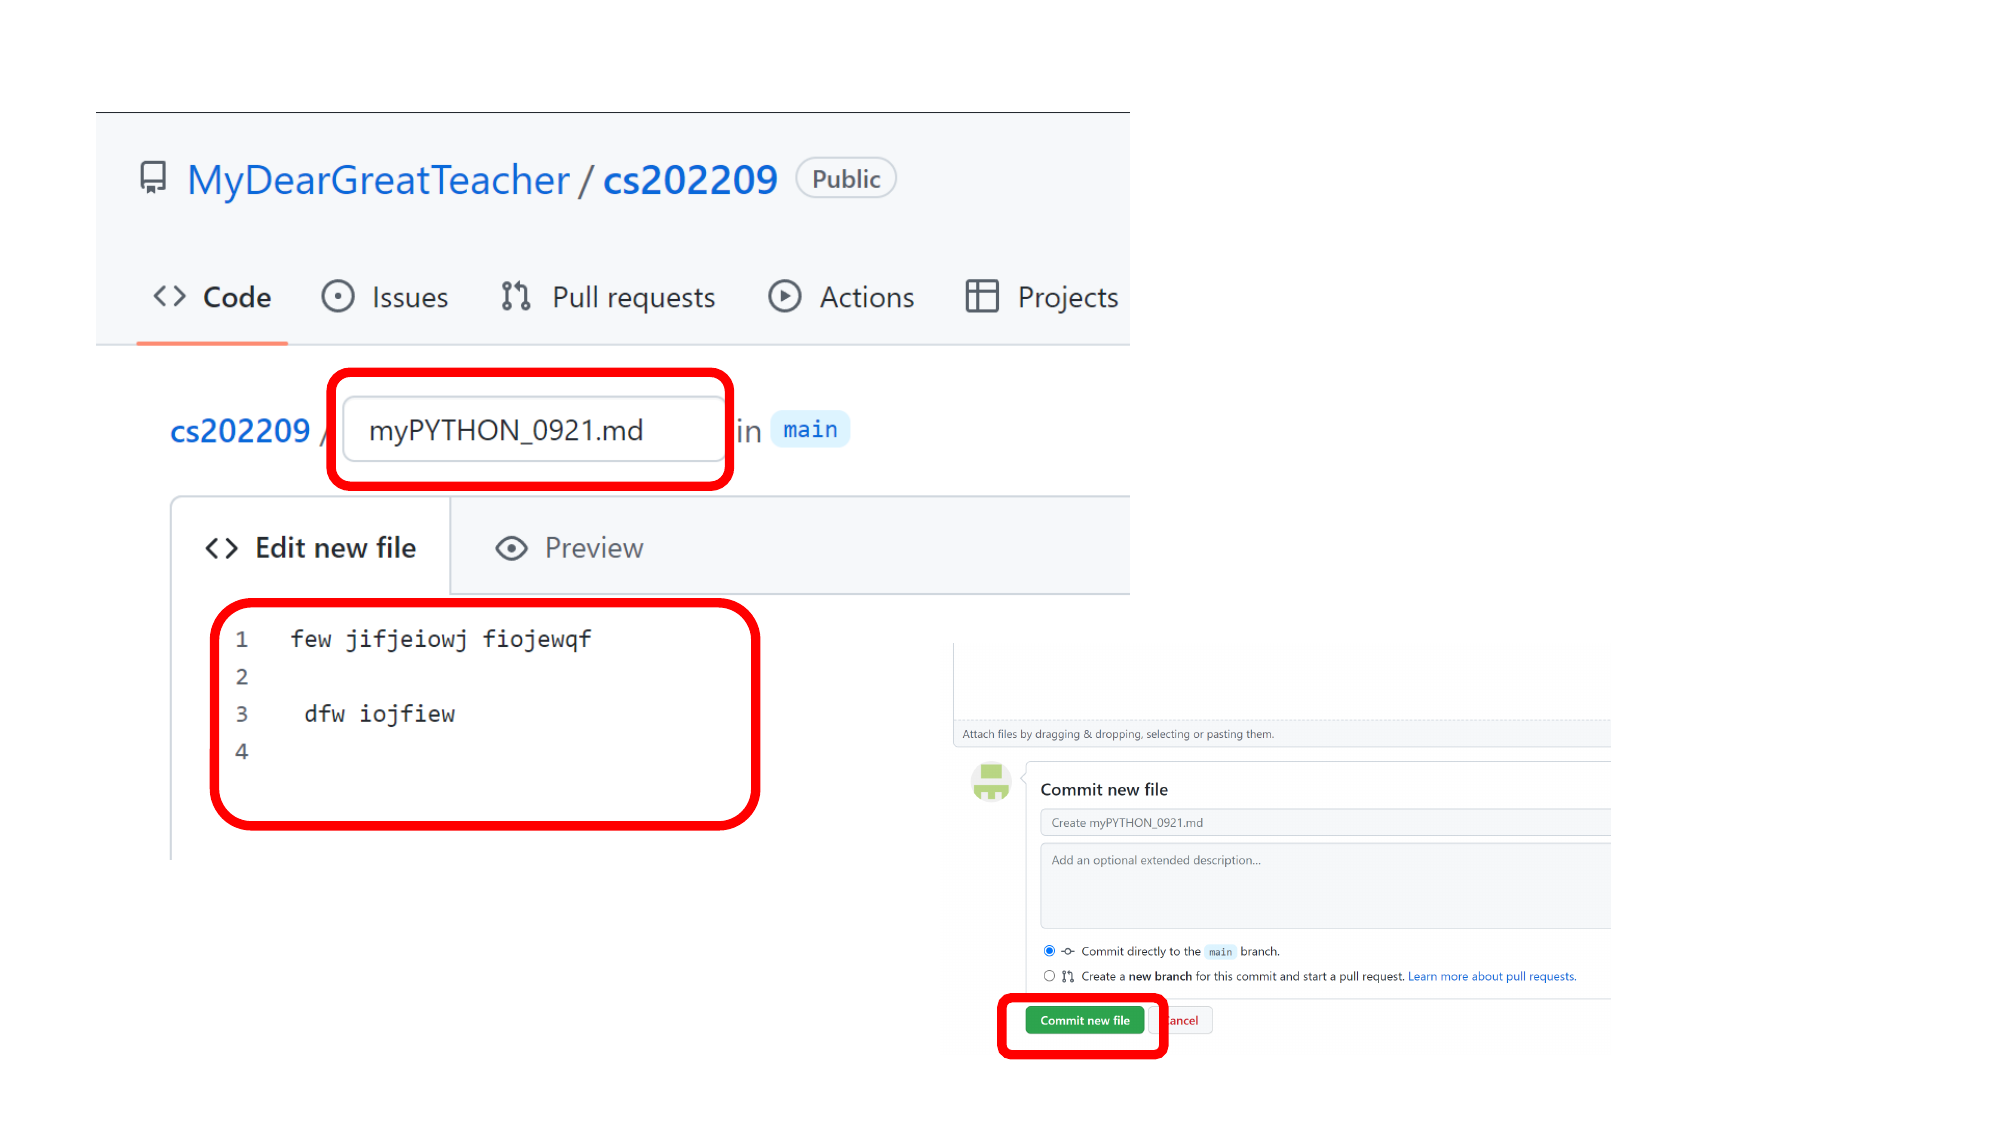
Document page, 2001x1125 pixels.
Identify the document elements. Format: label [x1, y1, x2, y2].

picture [96, 112, 1611, 1055]
